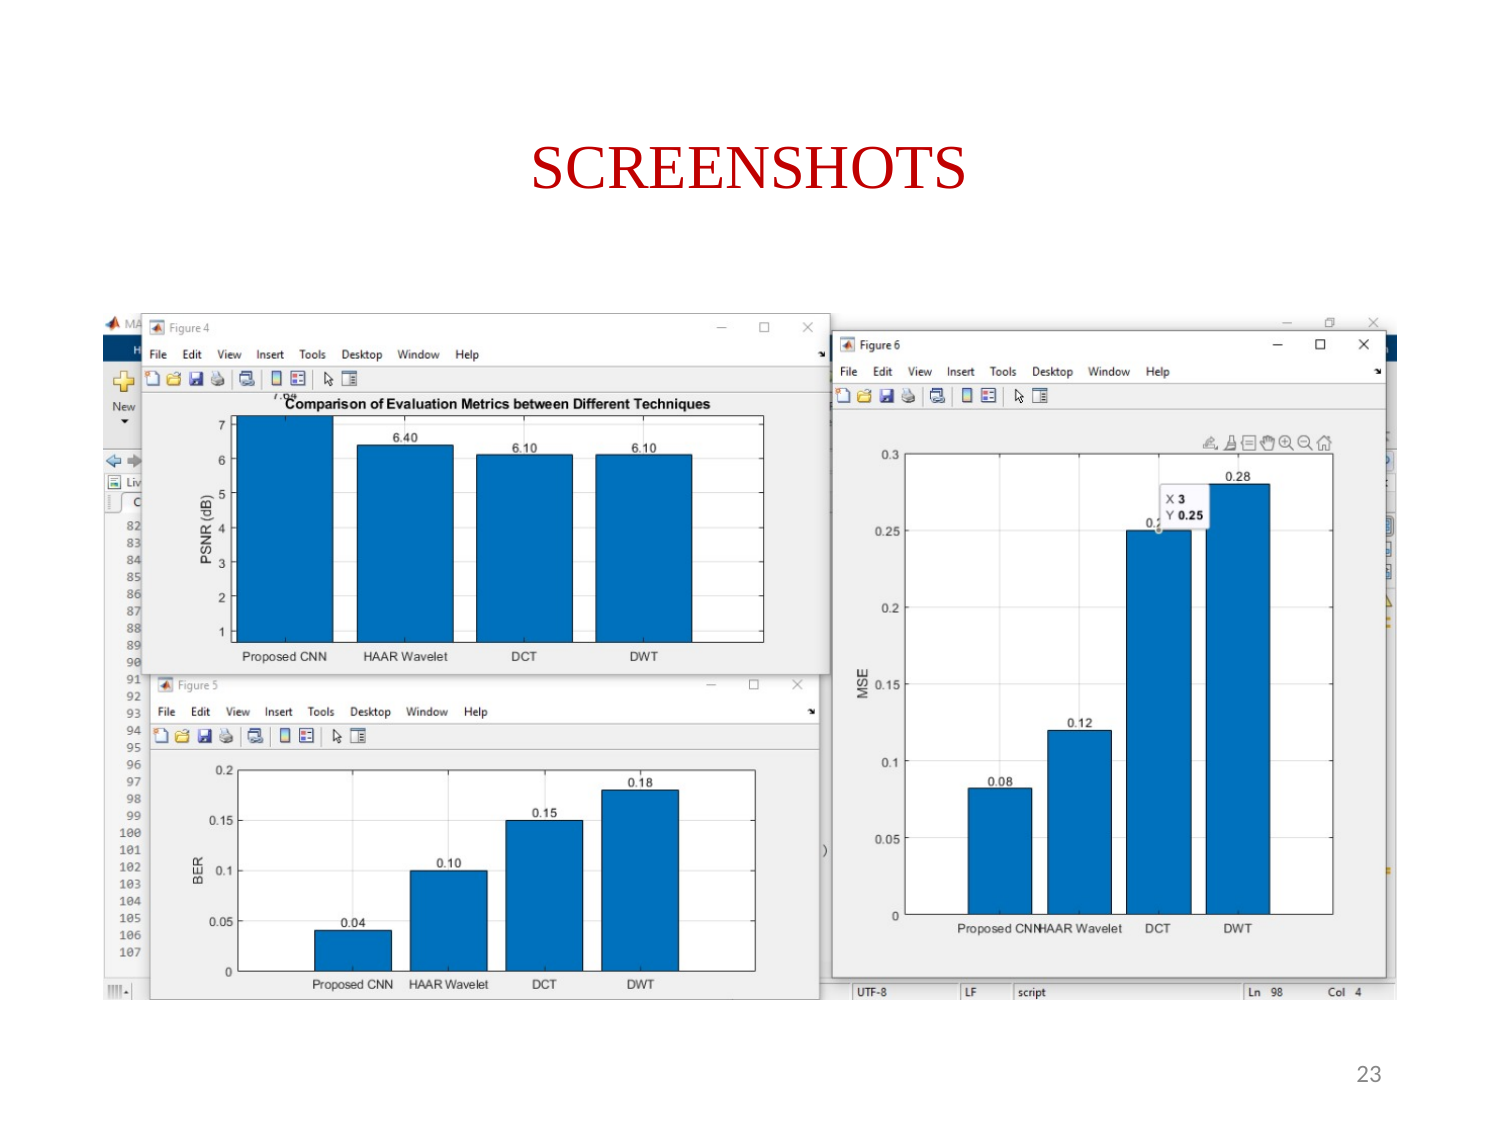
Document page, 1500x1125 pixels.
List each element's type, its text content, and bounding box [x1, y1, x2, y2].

slide_number ‹#› [1059, 1042, 1397, 1103]
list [102, 312, 1398, 1000]
title SCREENSHOTS [103, 59, 1397, 278]
